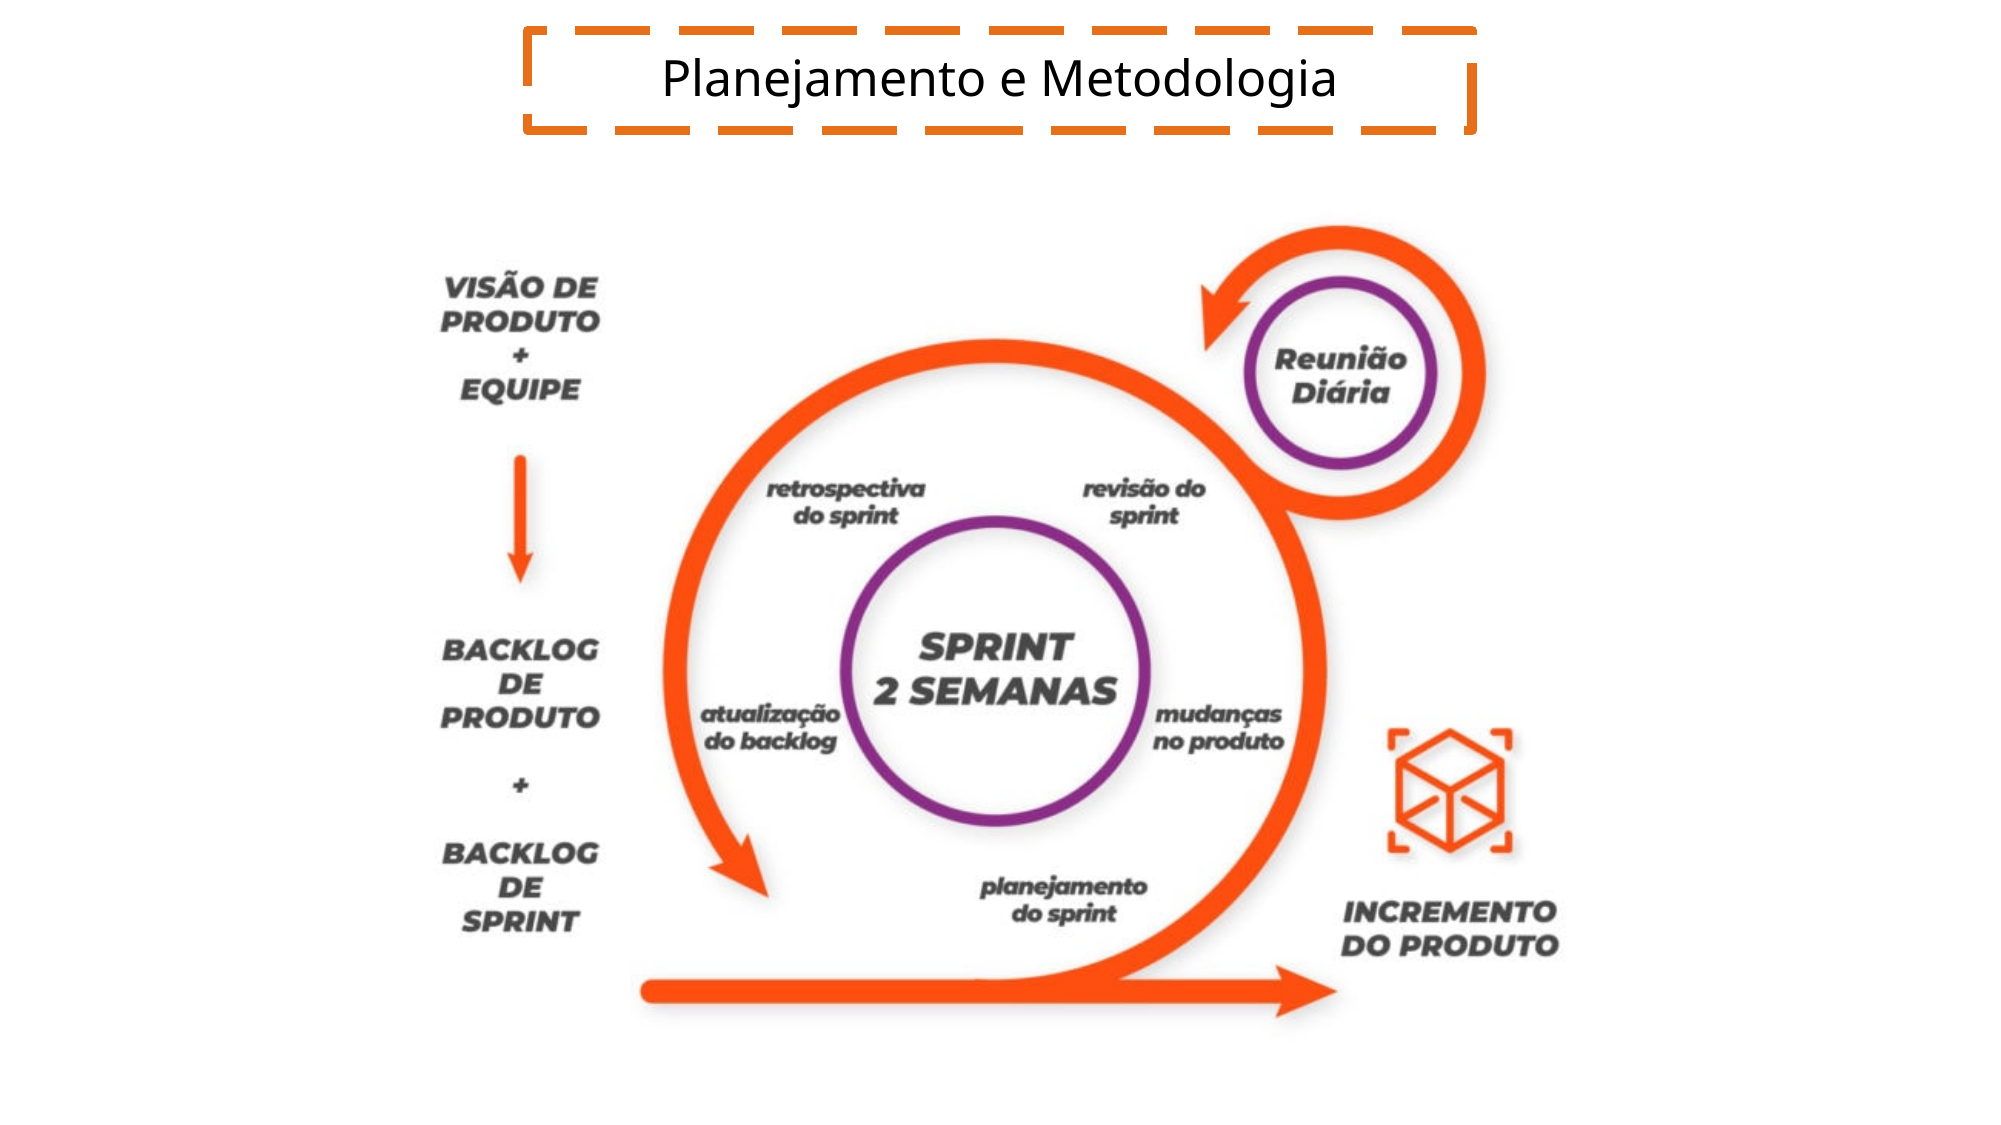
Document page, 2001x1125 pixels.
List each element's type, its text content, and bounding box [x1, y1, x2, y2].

picture [409, 149, 1591, 1095]
text_box Planejamento e Metodologia [527, 30, 1473, 131]
